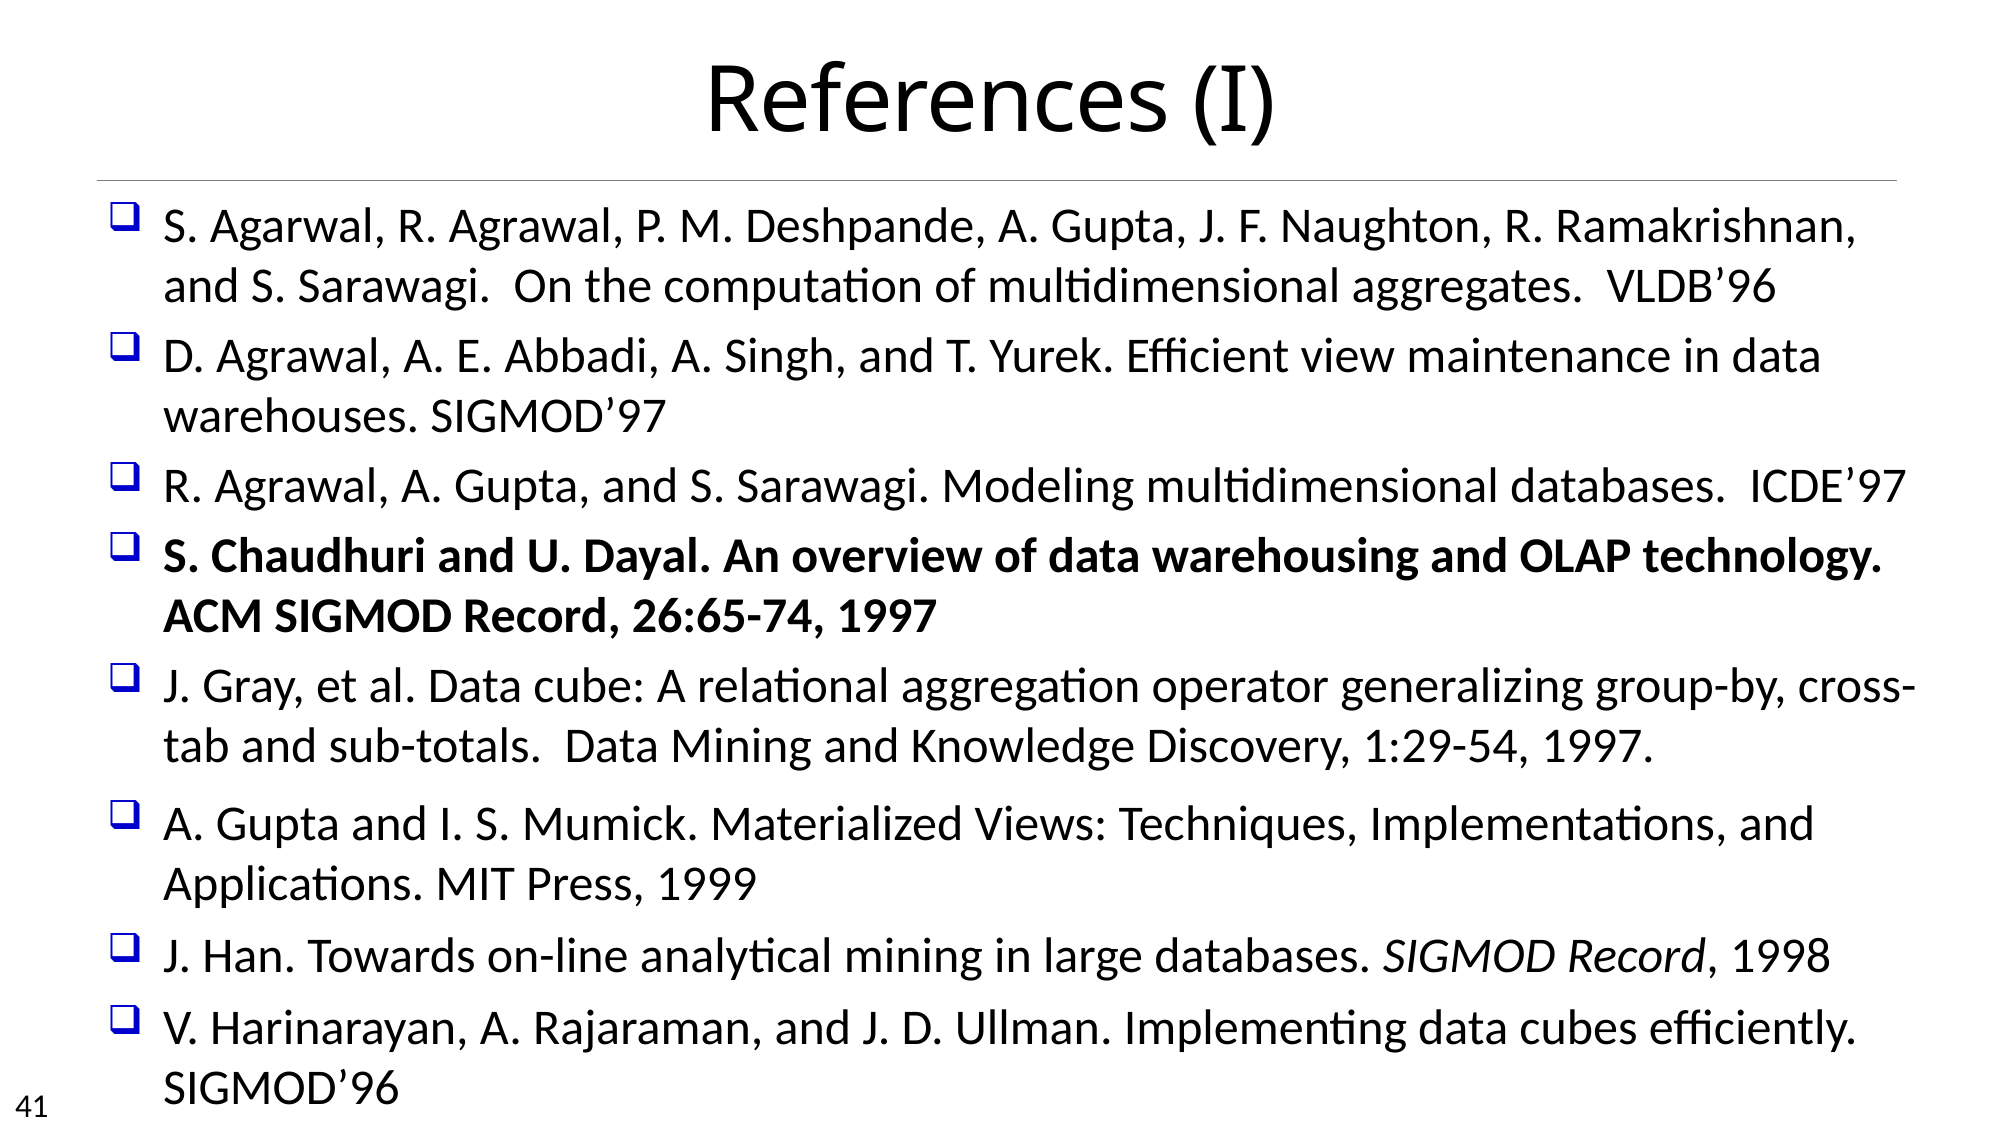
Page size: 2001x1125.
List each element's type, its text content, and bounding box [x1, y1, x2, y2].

list S. Agarwal, R. Agrawal, P. M. Deshpande, A. Gupta, J. F. Naughton, R. Ramakrishnan, and S. Sarawagi. On the computation of multidimensional aggregates. VLDB’96 D. Agrawal, A. E. Abbadi, A. Singh, and T. Yurek. Efficient view maintenance in data warehouses. SIGMOD’97 R. Agrawal, A. Gupta, and S. Sarawagi. Modeling multidimensional databases. ICDE’97 S. Chaudhuri and U. Dayal. An overview of data warehousing and OLAP technology. ACM SIGMOD Record, 26:65-74, 1997 J. Gray, et al. Data cube: A relational aggregation operator generalizing group-by, cross-tab and sub-totals. Data Mining and Knowledge Discovery, 1:29-54, 1997. A. Gupta and I. S. Mumick. Materialized Views: Techniques, Implementations, and Applications. MIT Press, 1999 J. Han. Towards on-line analytical mining in large databases. SIGMOD Record, 1998 V. Harinarayan, A. Rajaraman, and J. D. Ullman. Implementing data cubes efficiently. SIGMOD’96 [92, 184, 1952, 1078]
title References (I) [57, 36, 1923, 158]
